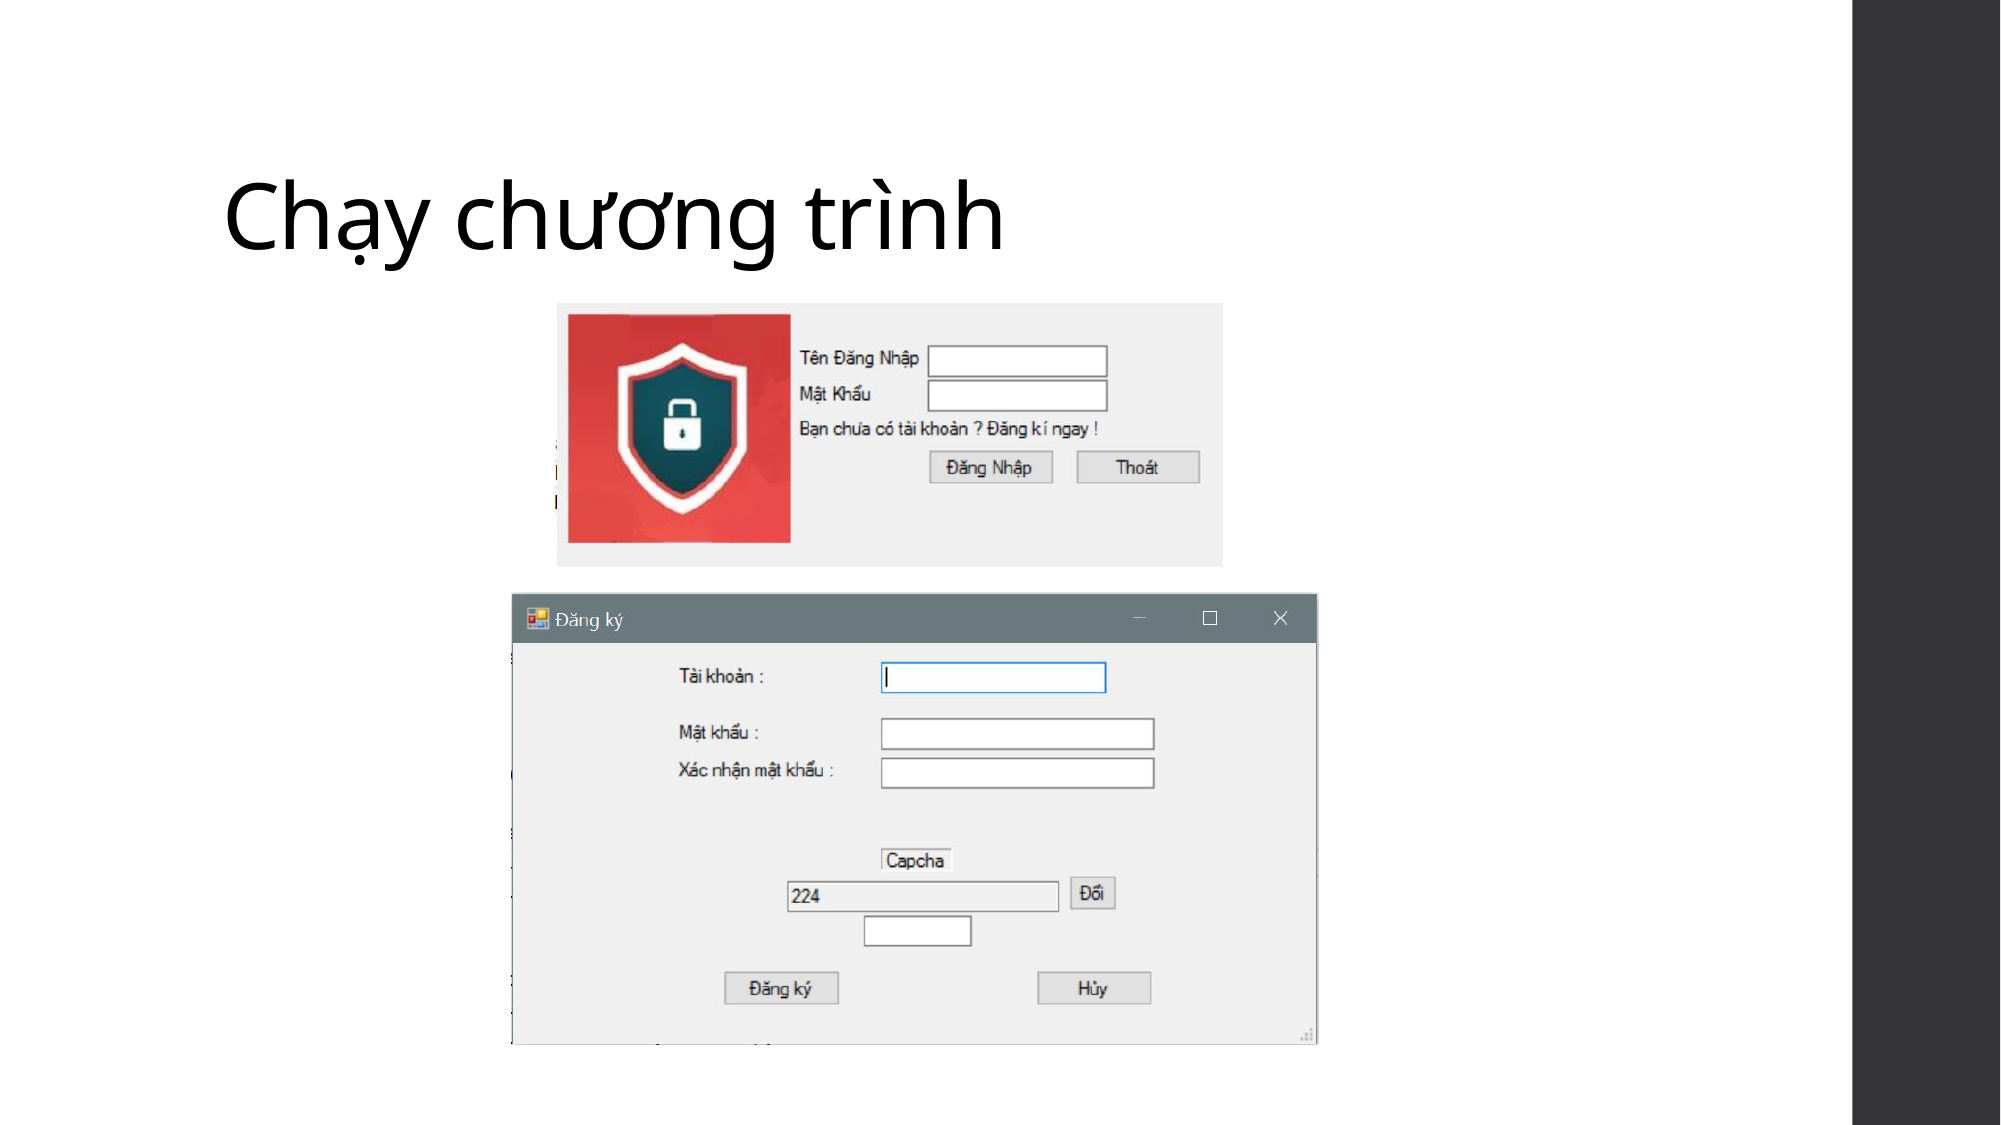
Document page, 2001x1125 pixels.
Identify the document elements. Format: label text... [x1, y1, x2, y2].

title Chạy chương trình [206, 60, 1797, 278]
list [554, 300, 1223, 569]
picture [511, 591, 1320, 1046]
